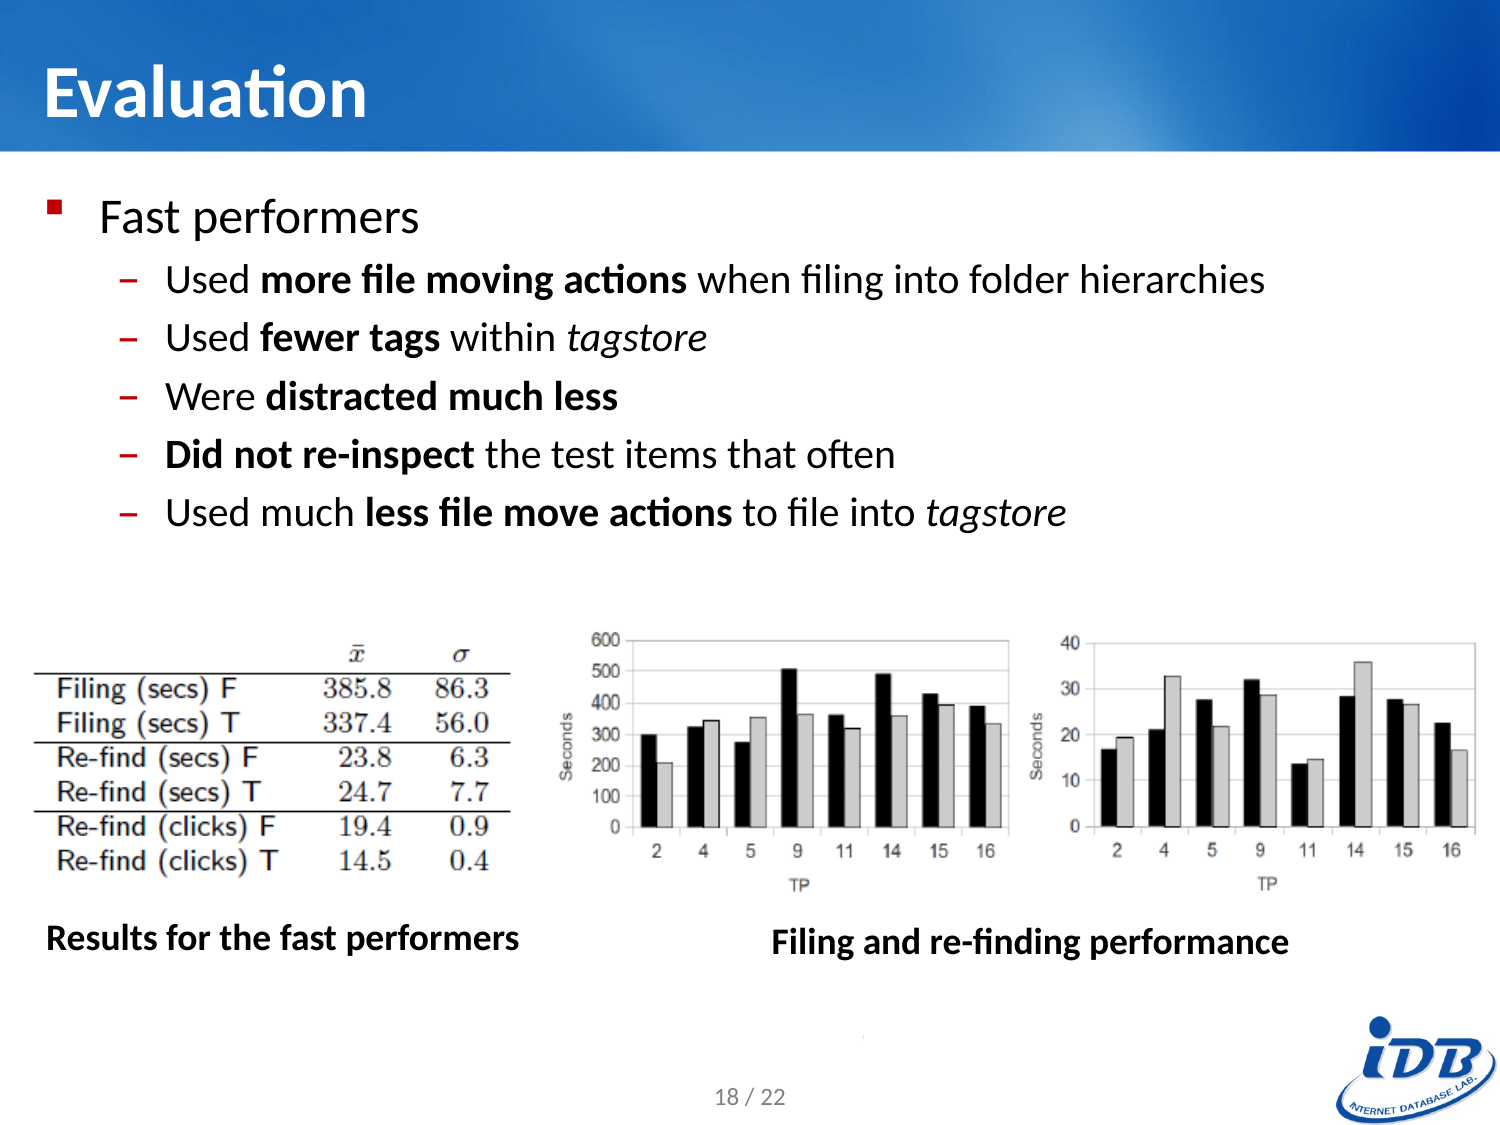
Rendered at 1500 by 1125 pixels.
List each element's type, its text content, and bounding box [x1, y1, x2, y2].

slide_number 18 / 22 [688, 1078, 812, 1114]
list Fast performers Used more file moving actions when filing into folder hierarchies Used fewer tags within tagstore Were distracted much less Did not re-inspect the test items that often Used much less file move actions to file into tagstore [28, 175, 1472, 619]
text_box Results for the fast performers [31, 905, 536, 965]
picture [0, 0, 1500, 1125]
list Fast performers Used more file moving actions when filing into folder hierarchies Used fewer tags within tagstore Were distracted much less Did not re-inspect the test items that often Used much less file move actions to file into tagstore [28, 903, 1472, 1067]
text_box Filing and re-finding performance [756, 915, 1306, 970]
title Evaluation [28, 23, 1472, 153]
